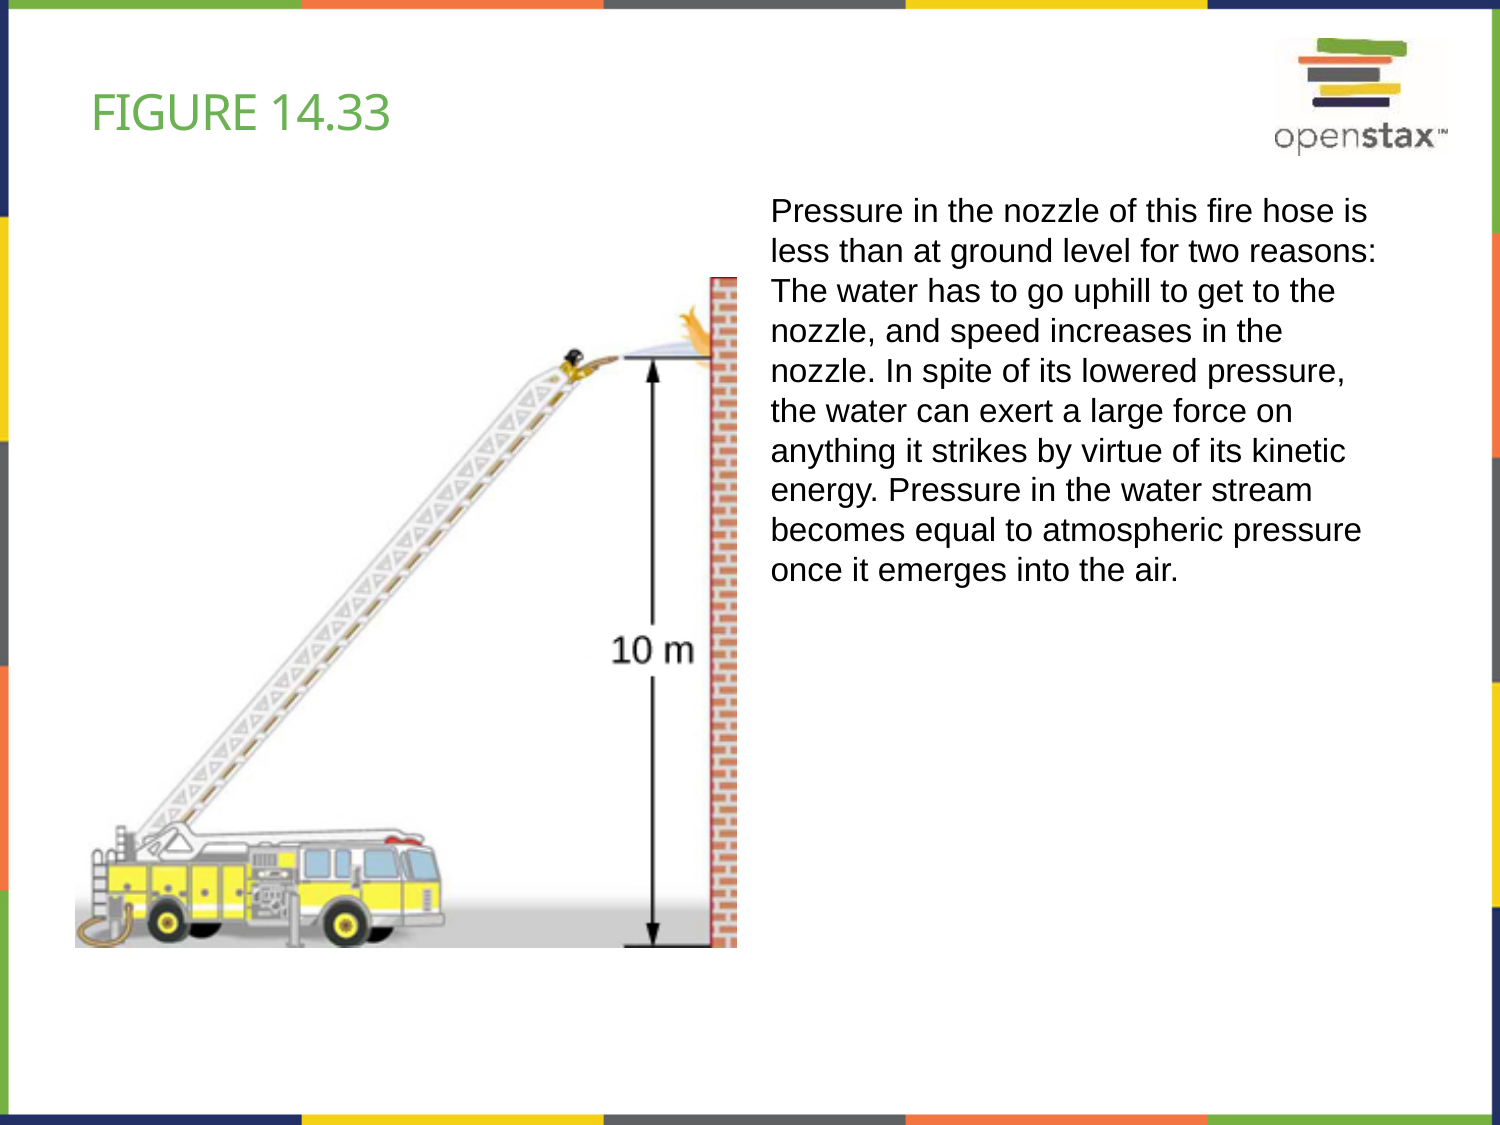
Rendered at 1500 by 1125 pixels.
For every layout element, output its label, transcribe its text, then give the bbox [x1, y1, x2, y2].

picture [0, 0, 1500, 1125]
title Figure 14.33 [75, 39, 1274, 148]
list Pressure in the nozzle of this fire hose is less than at ground level for two reasons: The water has to go uphill to get to the nozzle, and speed increases in the nozzle. In spite of its lowered pressure, the water can exert a large force on anything it strikes by virtue of its kinetic energy. Pressure in the water stream becomes equal to atmospheric pressure once it emerges into the air. [755, 181, 1398, 1045]
